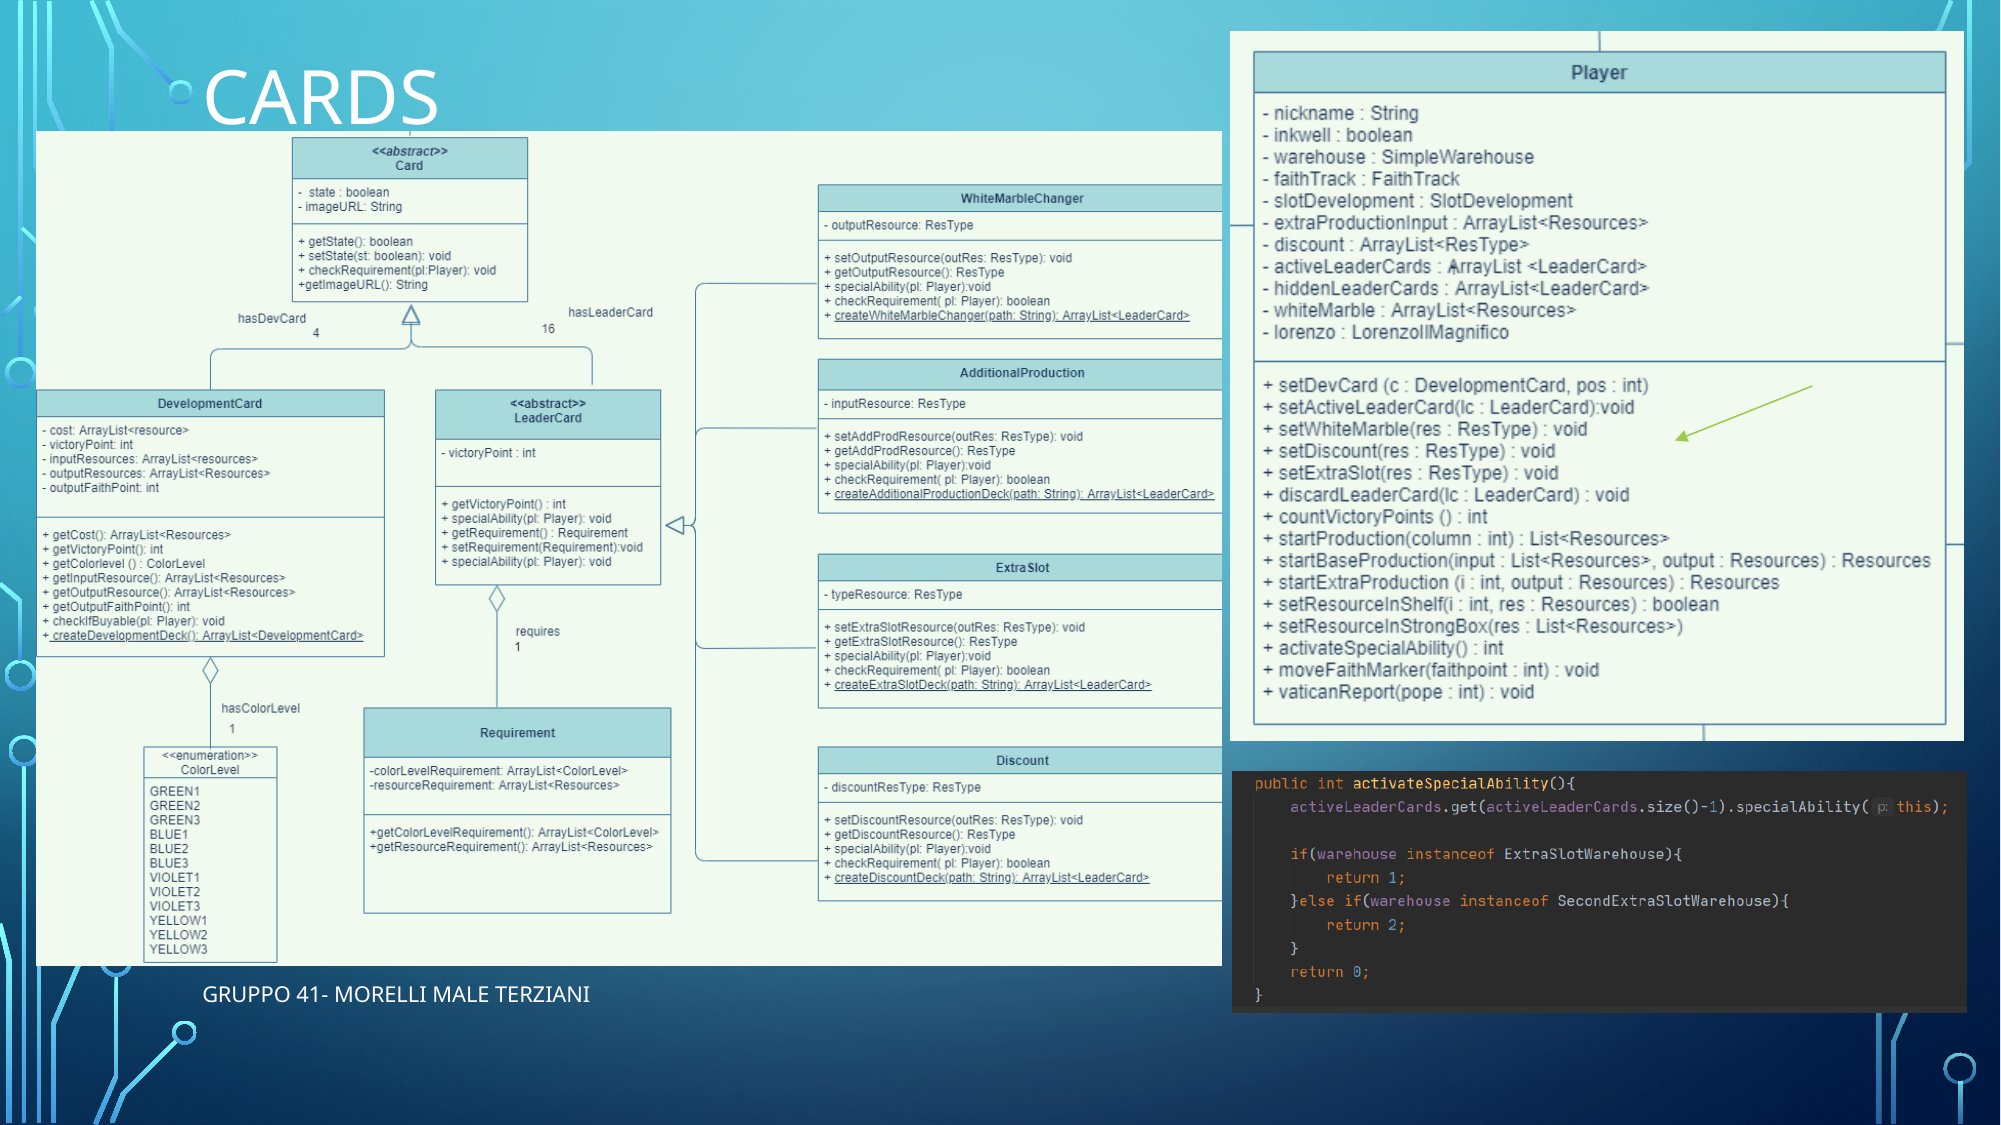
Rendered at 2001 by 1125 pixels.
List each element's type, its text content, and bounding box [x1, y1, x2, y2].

picture [1230, 30, 1964, 741]
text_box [1674, 385, 1813, 441]
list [35, 131, 1222, 966]
picture [1232, 771, 1967, 1013]
footer GRUPPO 41- MORELLI MALE TERZIANI [187, 966, 1211, 1025]
title CARDS [187, 46, 1230, 154]
